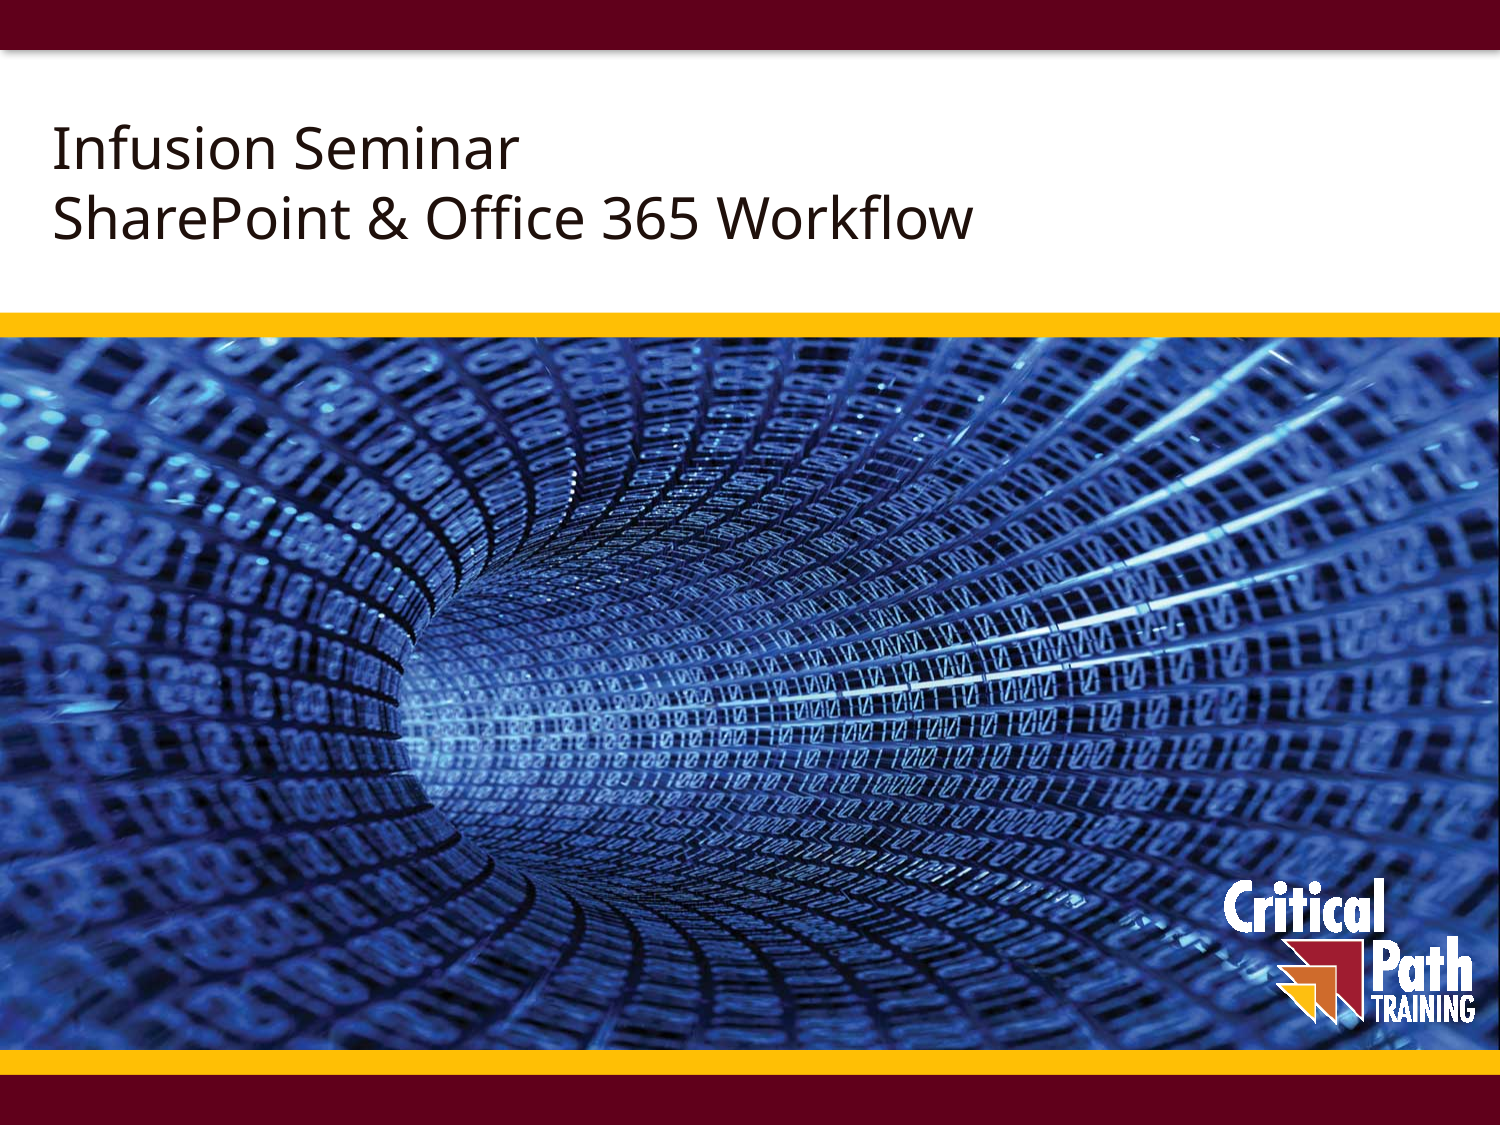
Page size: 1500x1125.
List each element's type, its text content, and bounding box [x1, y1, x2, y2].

picture [0, 338, 1500, 1050]
title Infusion Seminar SharePoint & Office 365 Workflow [37, 112, 1475, 250]
